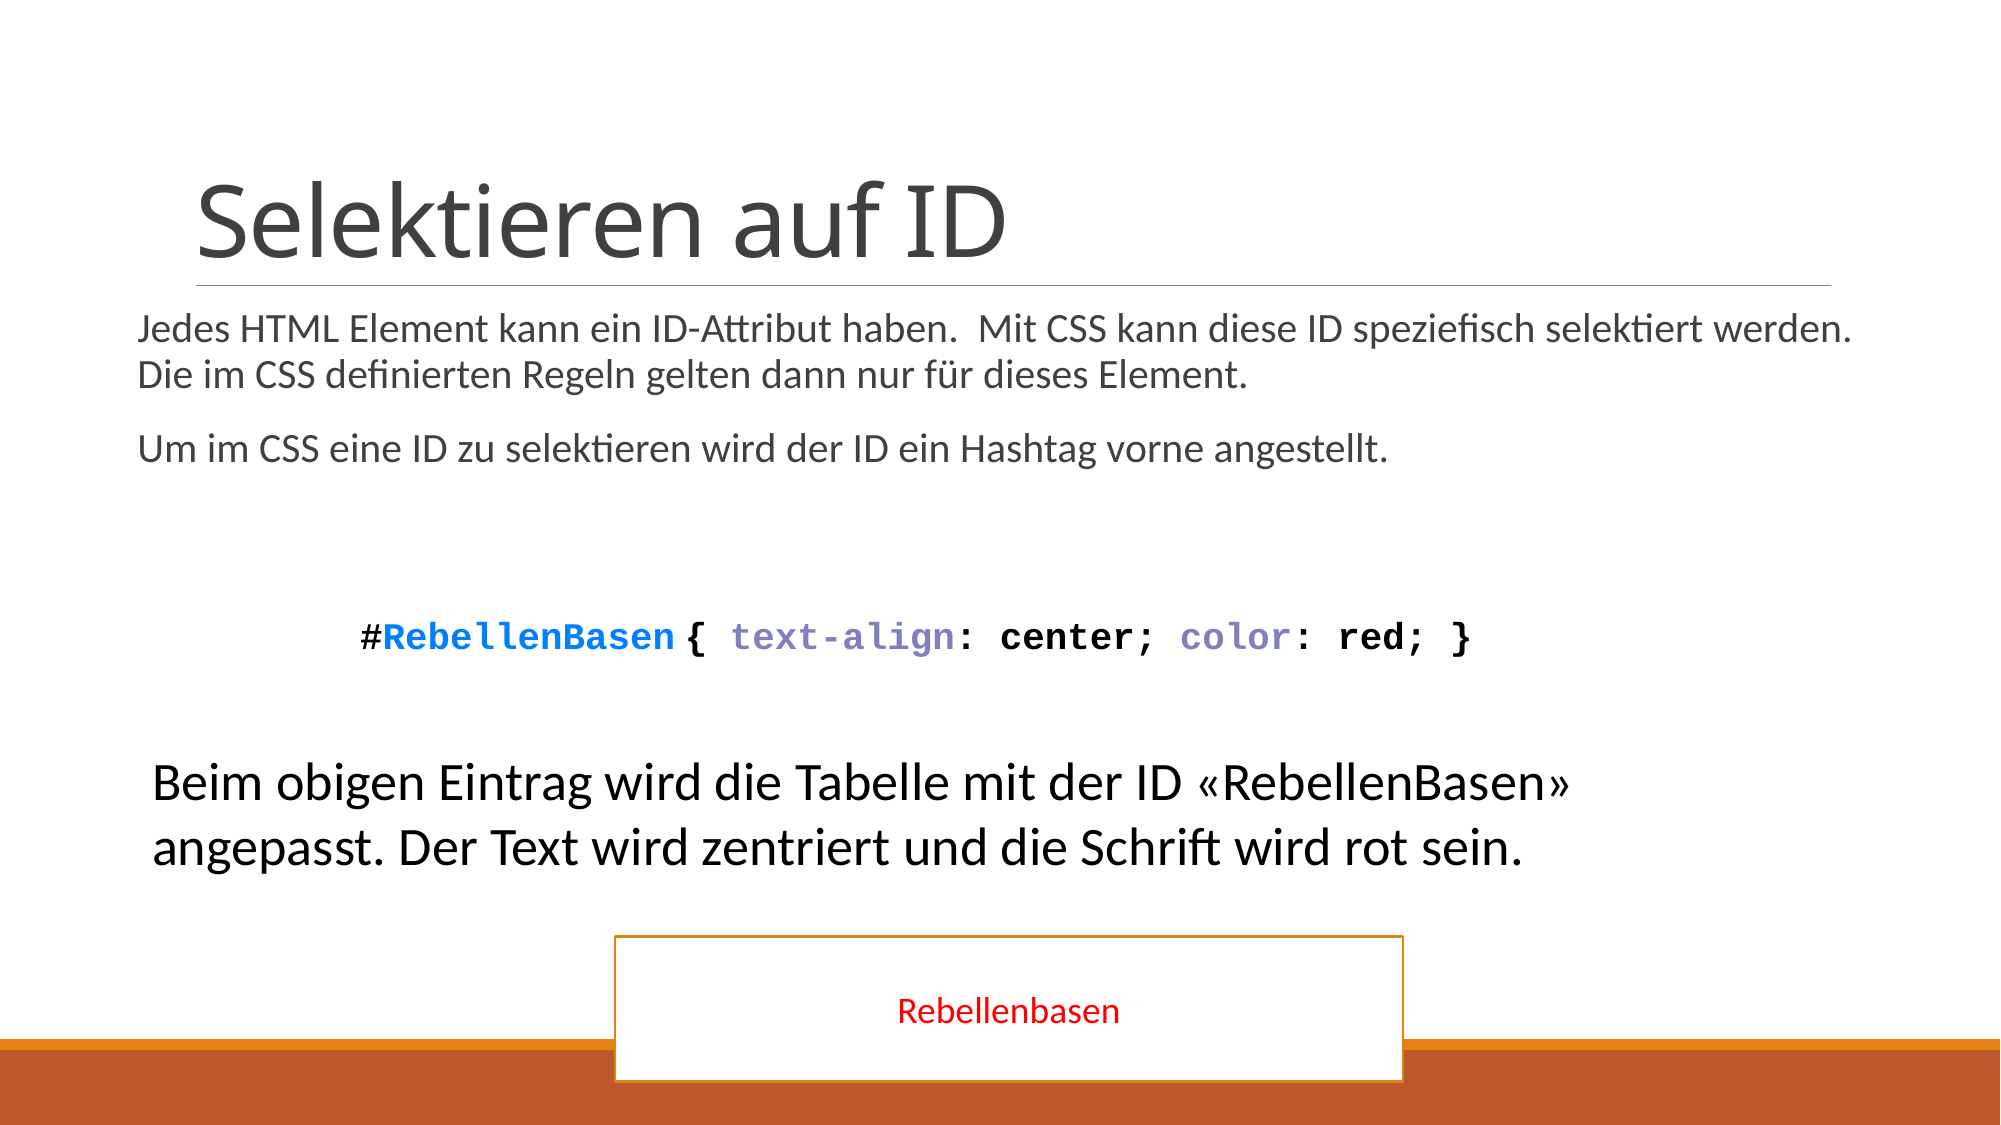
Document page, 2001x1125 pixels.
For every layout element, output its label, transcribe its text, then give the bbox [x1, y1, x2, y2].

title Selektieren auf ID [180, 47, 1830, 285]
text_box Beim obigen Eintrag wird die Tabelle mit der ID «RebellenBasen» angepasst. Der Text wird zentriert und die Schrift wird rot sein. [137, 738, 1776, 884]
list Jedes HTML Element kann ein ID-Attribut haben. Mit CSS kann diese ID speziefisch selektiert werden. Die im CSS definierten Regeln gelten dann nur für dieses Element. Um im CSS eine ID zu selektieren wird der ID ein Hashtag vorne angestellt. [137, 299, 1863, 552]
text_box Rebellenbasen [614, 935, 1404, 1083]
text_box #RebellenBasen { text-align: center; color: red; } [345, 604, 1510, 665]
